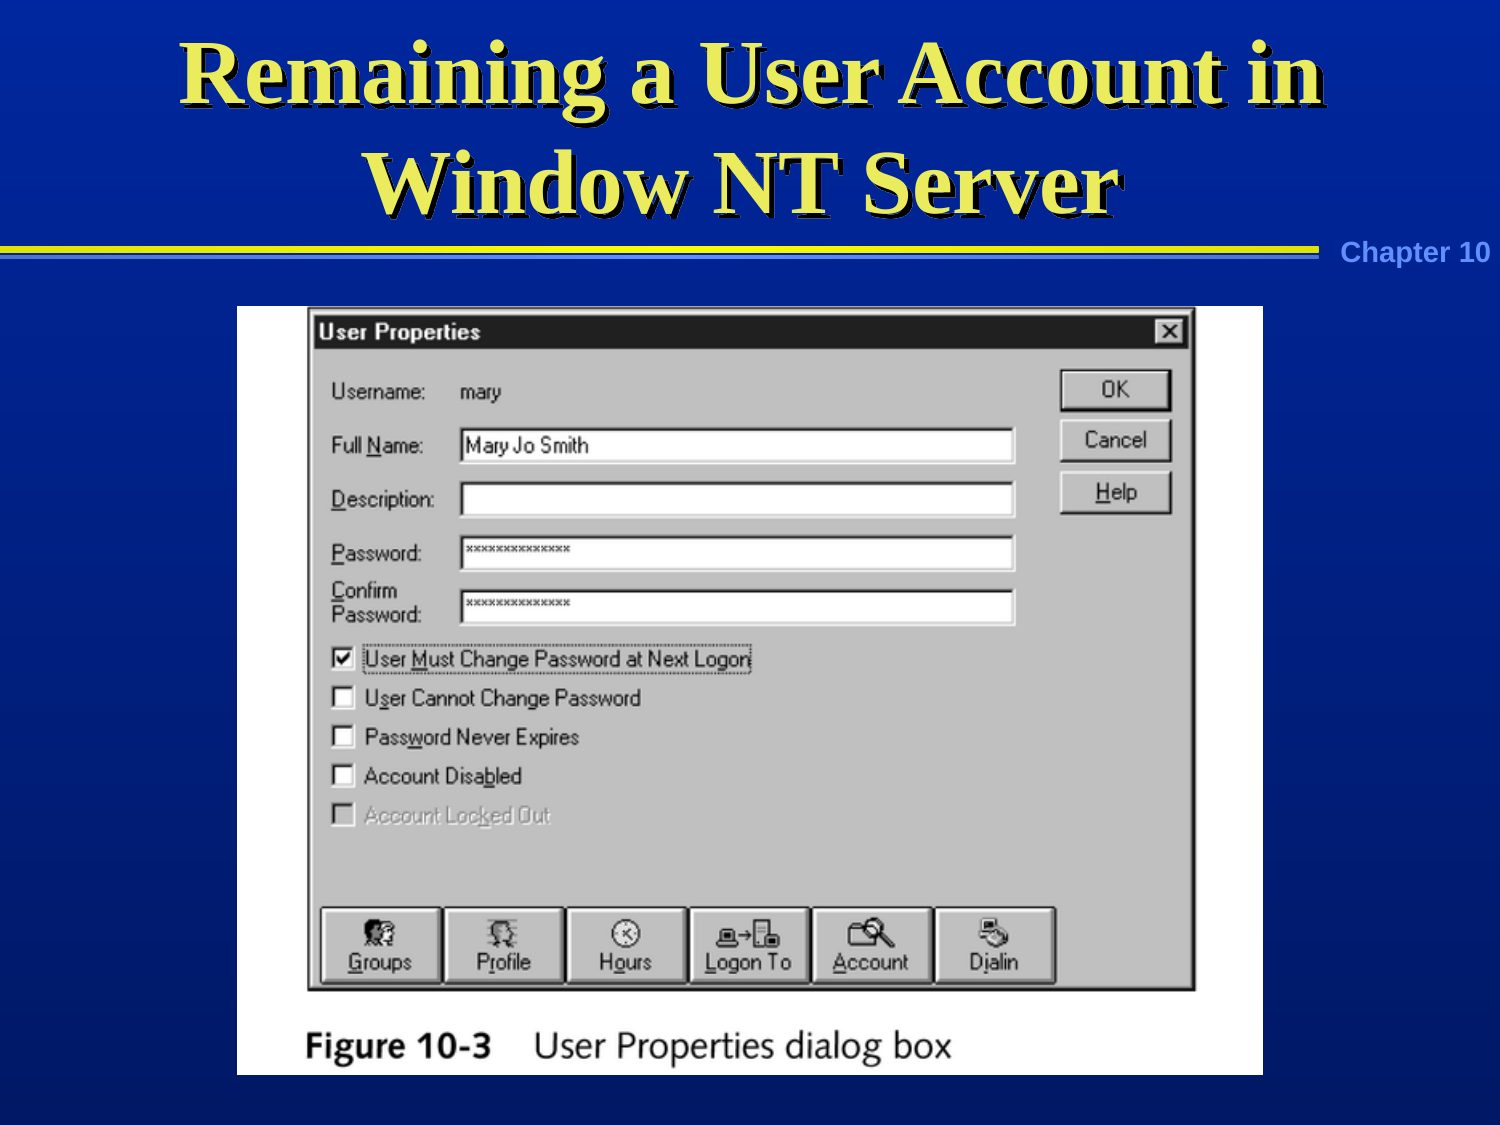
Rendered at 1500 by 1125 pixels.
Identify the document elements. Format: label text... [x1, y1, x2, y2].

title Remaining a User Account in Window NT Server [111, 27, 1392, 217]
picture [237, 305, 1263, 1076]
